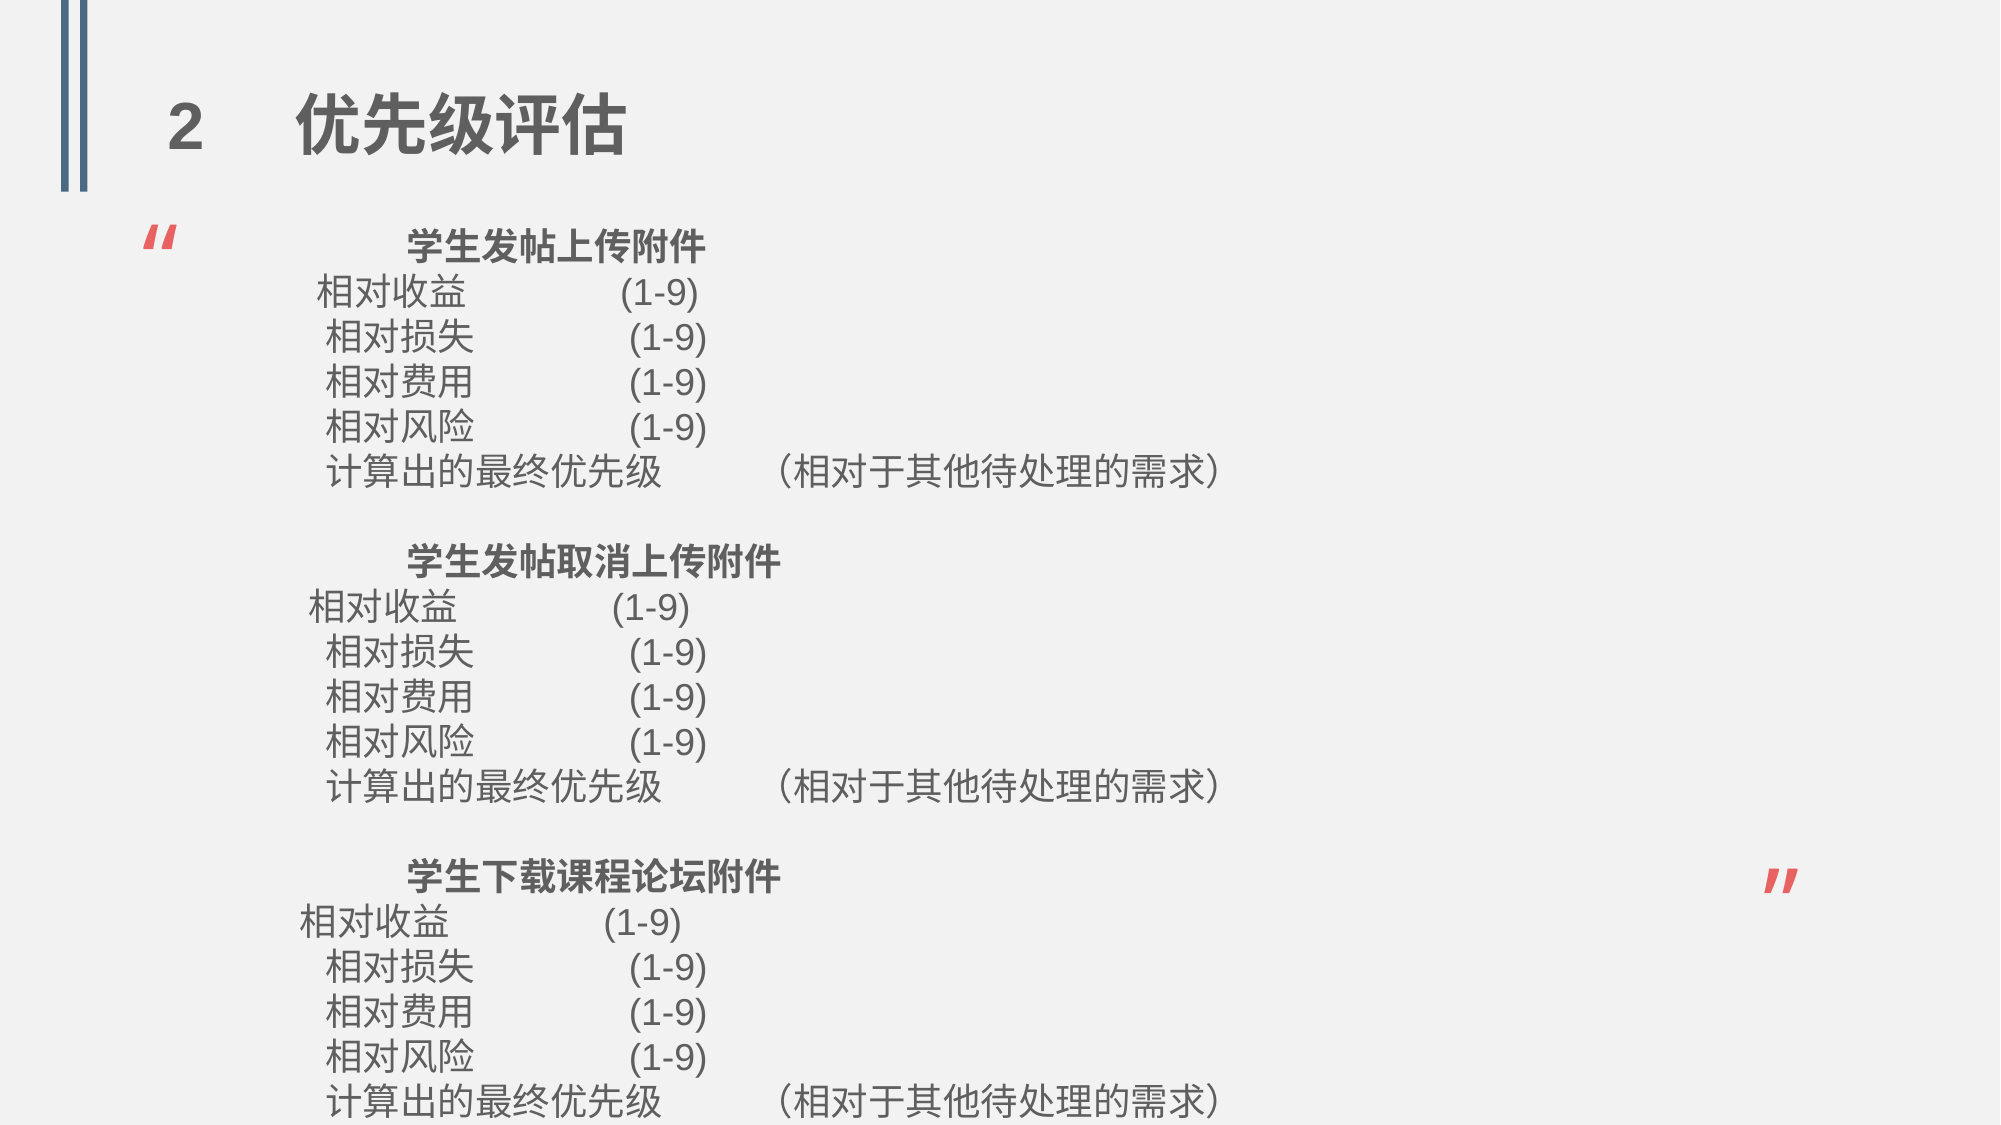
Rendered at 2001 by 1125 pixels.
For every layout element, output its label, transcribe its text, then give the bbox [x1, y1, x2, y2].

text_box 学生发帖上传附件 相对收益 (1-9) 相对损失 (1-9) 相对费用 (1-9) 相对风险 (1-9) 计算出的最终优先级 （相对于其他待处理的需求） 学生发帖取消上传附件 相对收益 (1-9) 相对损失 (1-9) 相对费用 (1-9) 相对风险 (1-9) 计算出的最终优先级 （相对于其他待处理的需求） 学生下载课程论坛附件 相对收益 (1-9) 相对损失 (1-9) 相对费用 (1-9) 相对风险 (1-9) 计算出的最终优先级 （相对于其他待处理的需求） [242, 215, 1638, 1125]
text_box ” [1726, 833, 1836, 969]
text_box “ [105, 188, 215, 324]
text_box 2 优先级评估 [152, 76, 1011, 171]
